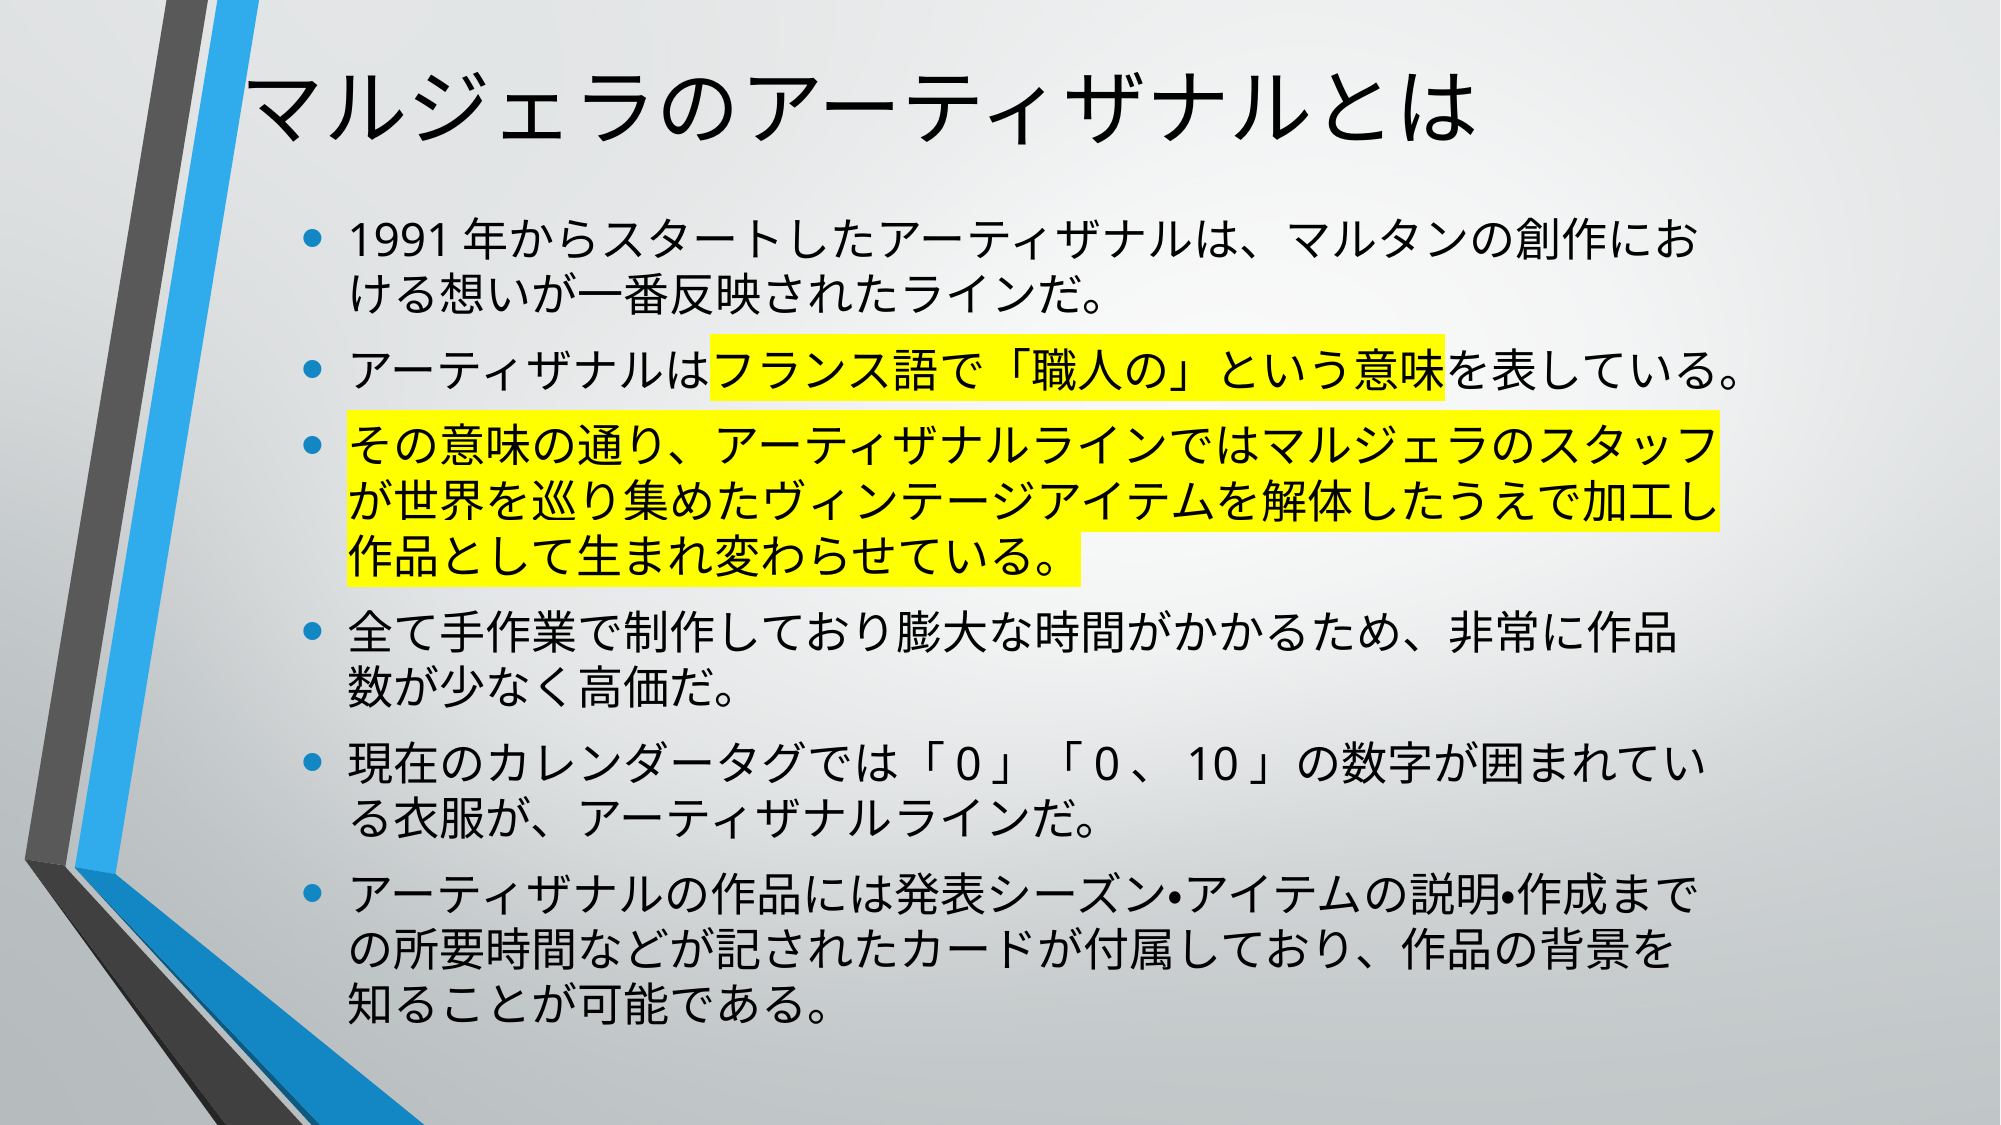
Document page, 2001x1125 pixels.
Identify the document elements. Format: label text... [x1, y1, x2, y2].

list 1991年からスタートしたアーティザナルは、マルタンの創作における想いが一番反映されたラインだ。 アーティザナルはフランス語で「職人の」という意味を表している。 その意味の通り、アーティザナルラインではマルジェラのスタッフが世界を巡り集めたヴィンテージアイテムを解体したうえで加工し作品として生まれ変わらせている。 全て手作業で制作しており膨大な時間がかかるため、非常に作品数が少なく高価だ。 現在のカレンダータグでは「0」「0、10」の数字が囲まれている衣服が、アーティザナルラインだ。 アーティザナルの作品には発表シーズン・アイテムの説明・作成までの所要時間などが記されたカードが付属しており、作品の背景を知ることが可能である。 [285, 198, 1737, 1043]
title マルジェラのアーティザナルとは [224, 5, 1497, 205]
